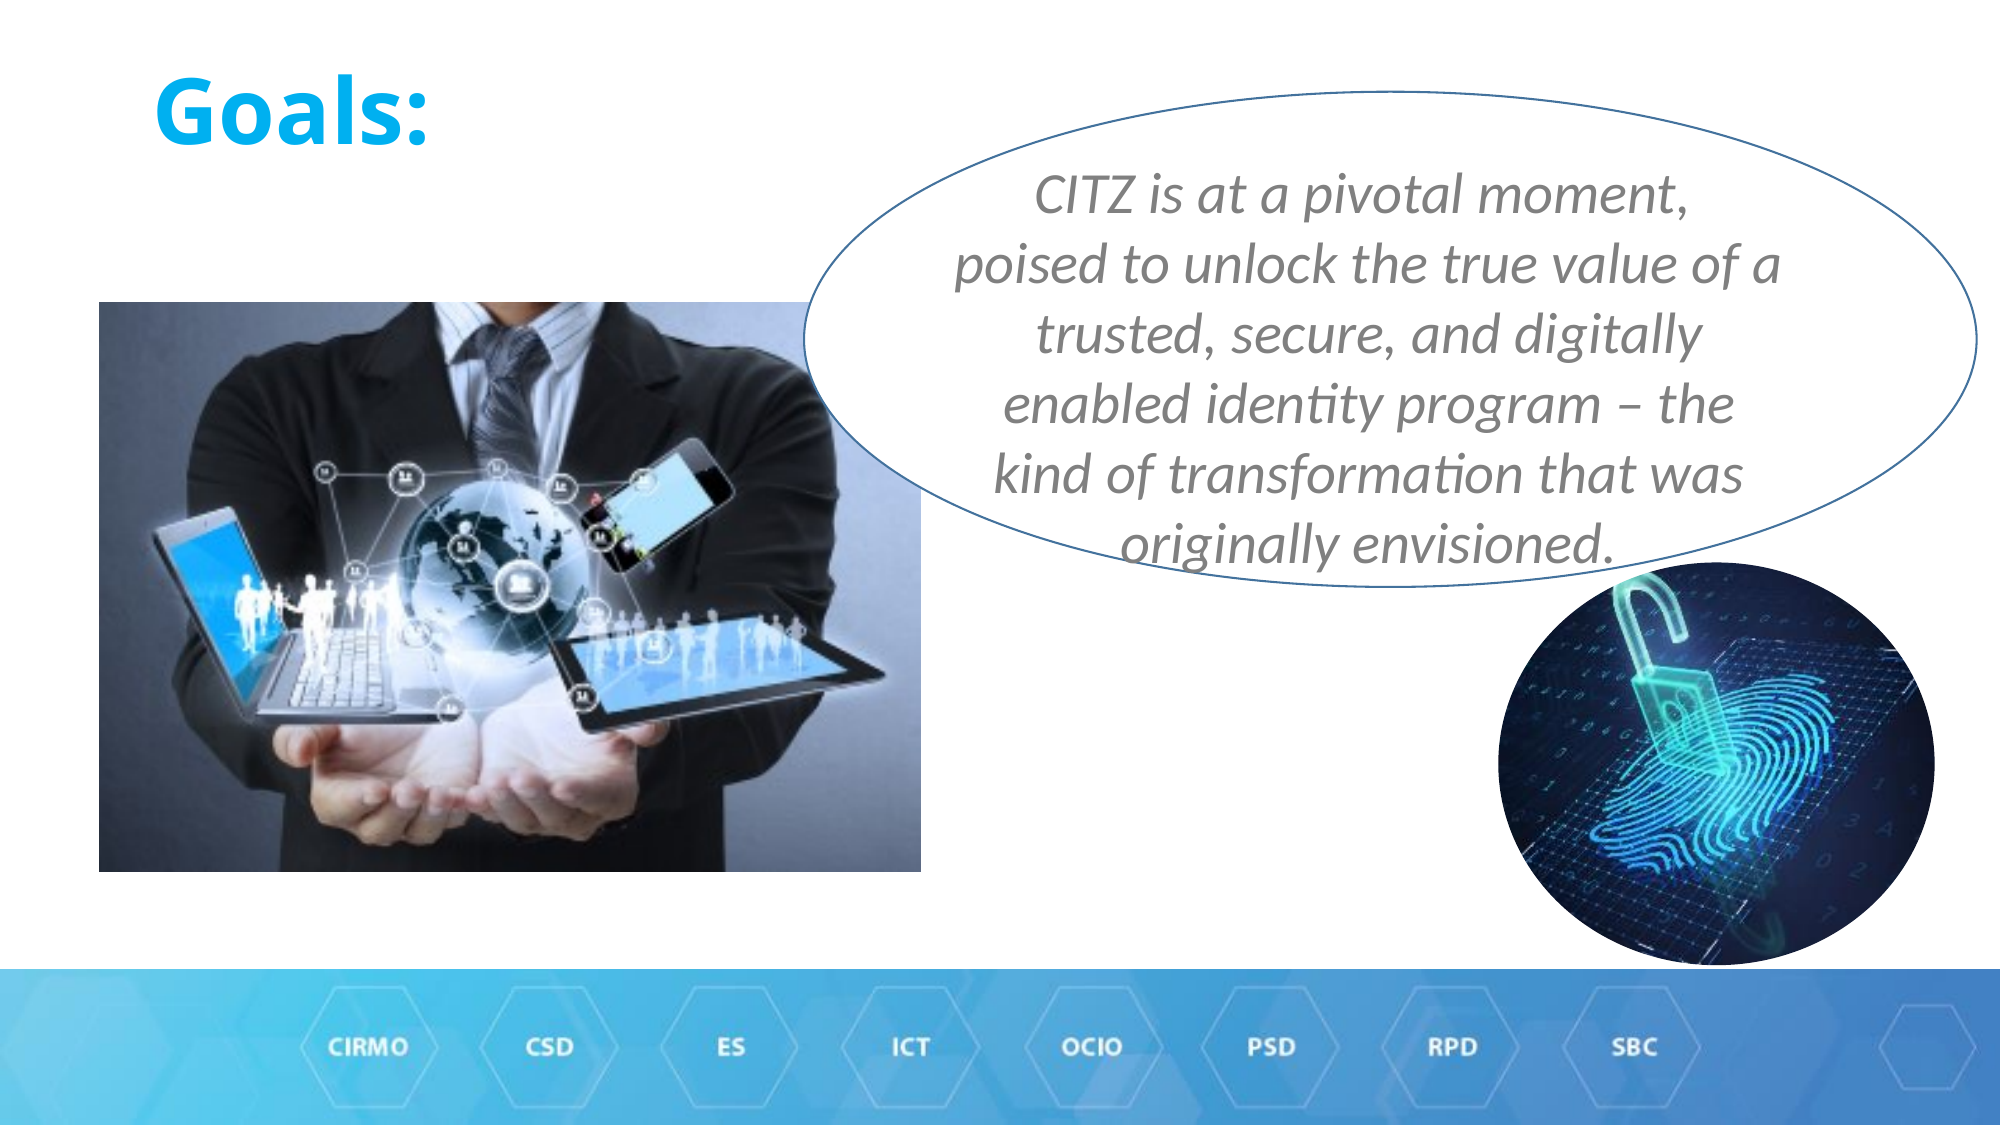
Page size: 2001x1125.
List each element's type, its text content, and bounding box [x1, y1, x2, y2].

picture [99, 302, 921, 872]
title Goals: [137, 54, 1863, 176]
picture [1498, 562, 1935, 966]
picture [0, 969, 2000, 1125]
text_box [809, 180, 938, 499]
text_box [1017, 90, 1763, 147]
text_box [1273, 583, 1498, 588]
text_box [1801, 161, 1978, 518]
text_box CITZ is at a pivotal moment, poised to unlock the true value of a trusted, secure, and digitally enabled identity program – the kind of transformation that was originally envisioned. [938, 147, 1801, 583]
